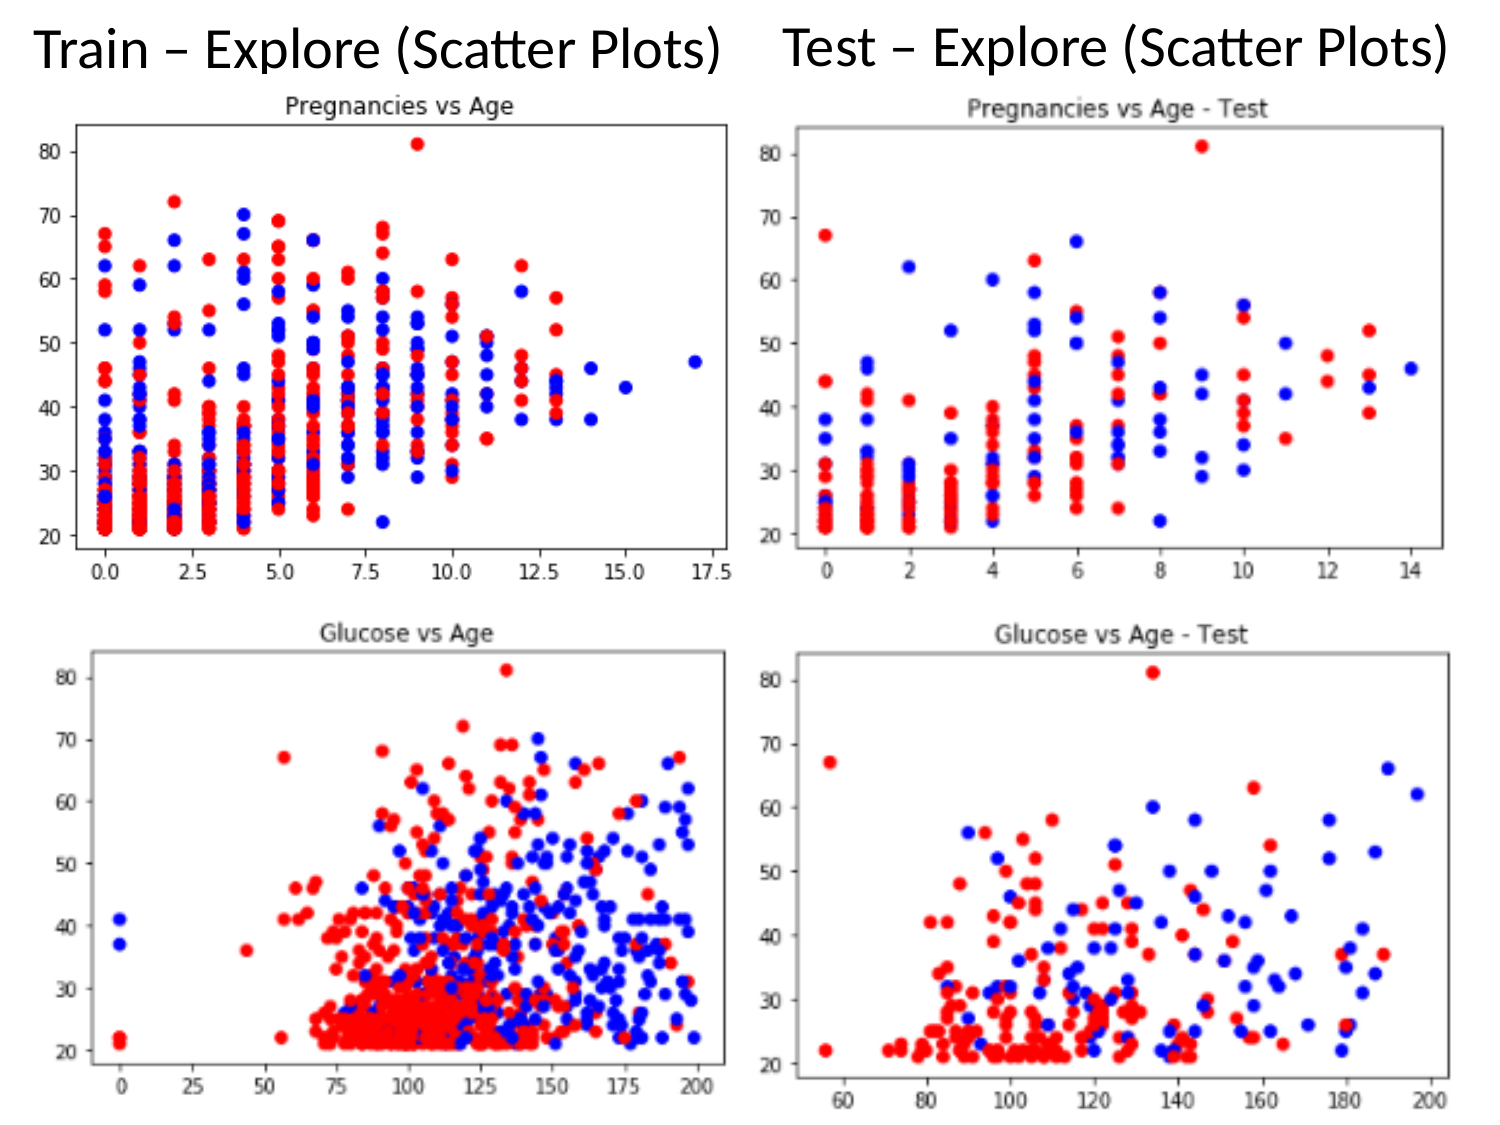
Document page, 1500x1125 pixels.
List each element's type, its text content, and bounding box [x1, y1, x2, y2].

text_box Train – Explore (Scatter Plots) [0, 0, 733, 79]
picture [5, 74, 1476, 1125]
text_box Test – Explore (Scatter Plots) [733, 0, 1500, 137]
